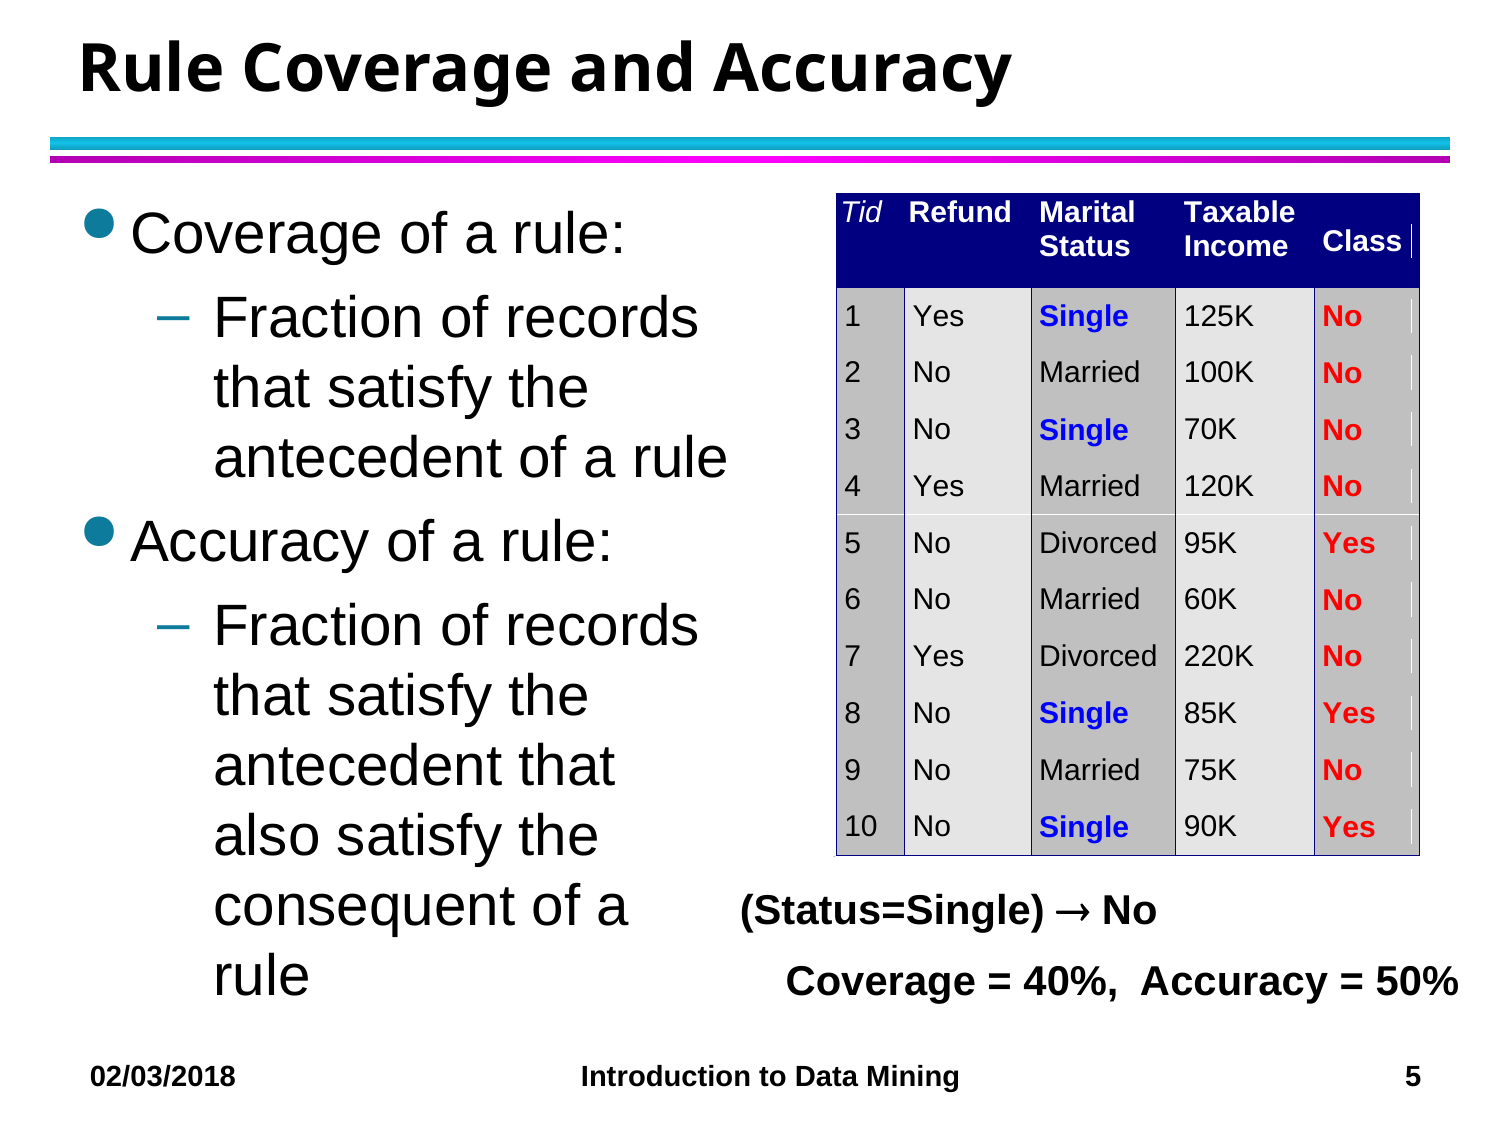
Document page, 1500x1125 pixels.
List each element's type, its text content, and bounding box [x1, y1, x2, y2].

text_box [824, 192, 1464, 876]
list Coverage of a rule: Fraction of records that satisfy the antecedent of a rule Accuracy of a rule: Fraction of records that satisfy the antecedent that also satisfy the consequent of a rule [67, 187, 750, 1038]
title Rule Coverage and Accuracy [62, 24, 1421, 113]
text_box (Status=Single)  No Coverage = 40%, Accuracy = 50% [724, 875, 1475, 1011]
